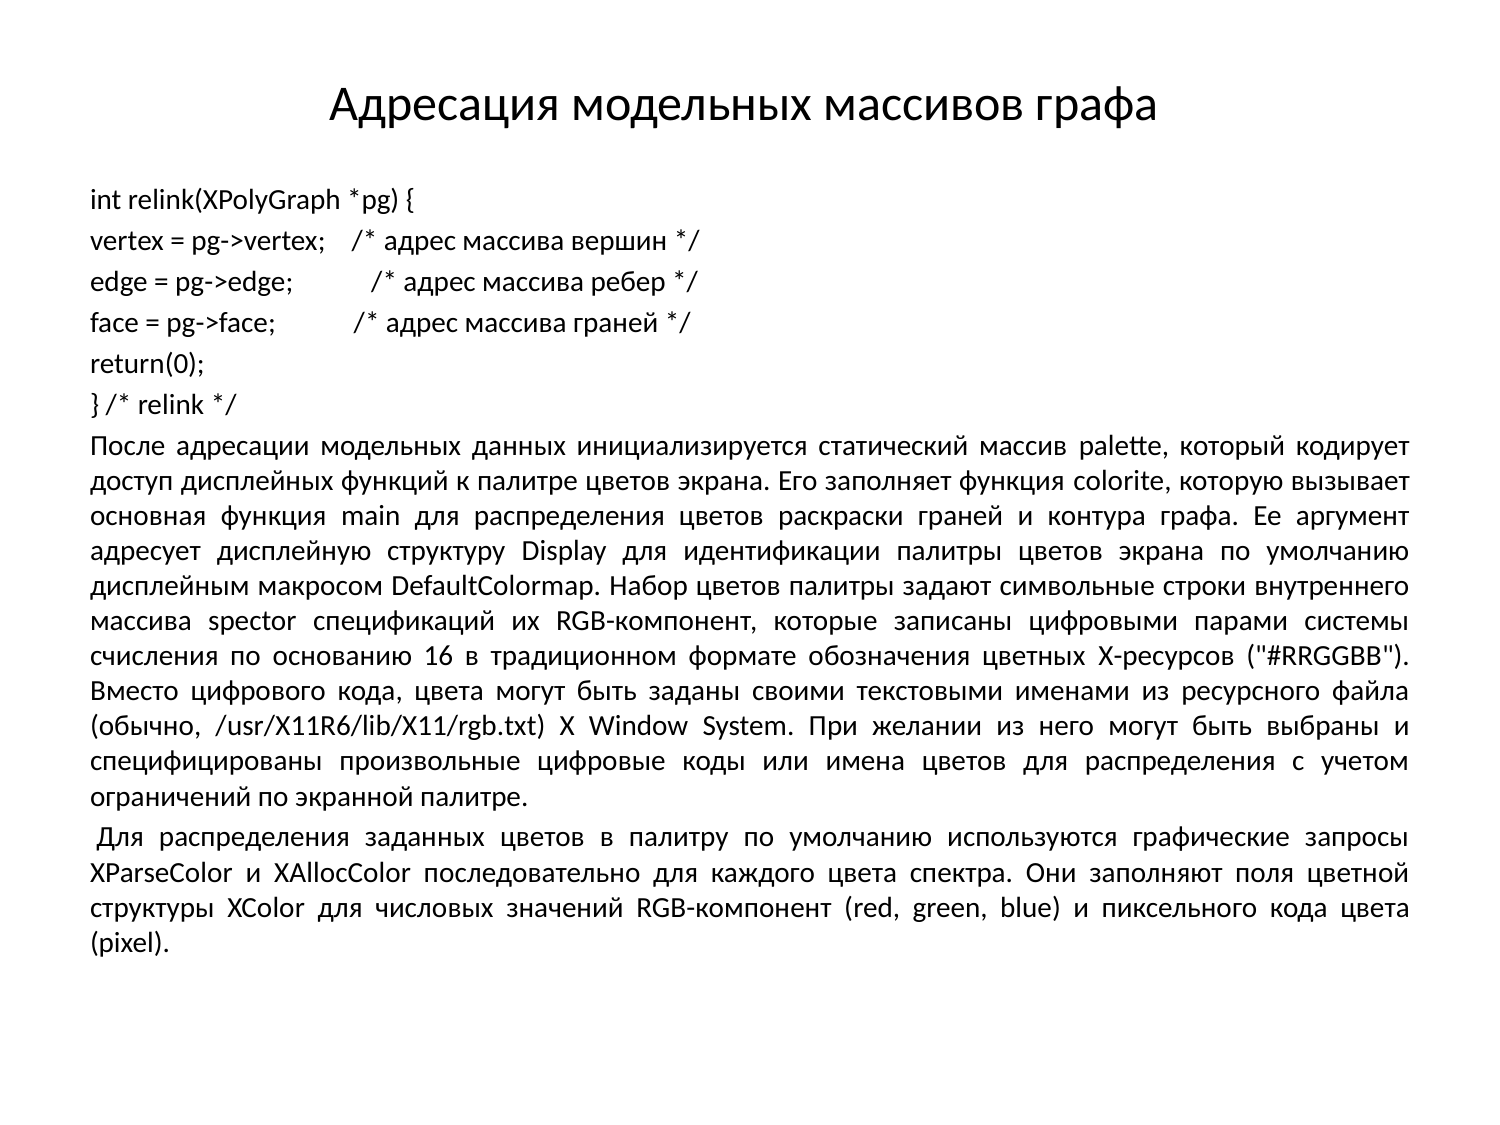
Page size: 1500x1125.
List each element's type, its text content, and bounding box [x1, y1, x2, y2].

title Адресация модельных массивов графа [75, 45, 1425, 157]
list int relink(XPolyGraph *pg) { vertex = pg->vertex; /* адрес массива вершин */ edge = pg->edge; /* адрес массива ребер */ face = pg->face; /* адрес массива граней */ return(0); } /* relink */ После адресации модельных данных инициализируется статический массив palette, который кодирует доступ дисплейных функций к палитре цветов экрана. Его заполняет функция colorite, которую вызывает основная функция main для распределения цветов раскраски граней и контура графа. Ее аргумент адресует дисплейную структуру Display для идентификации палитры цветов экрана по умолчанию дисплейным макросом DefaultColormap. Набор цветов палитры задают символьные строки внутреннего массива spector спецификаций их RGB-компонент, которые записаны цифровыми парами системы счисления по основанию 16 в традиционном формате обозначения цветных X-ресурсов ("#RRGGBB"). Вместо цифрового кода, цвета могут быть заданы своими текстовыми именами из ресурсного файла (обычно, /usr/X11R6/lib/X11/rgb.txt) X Window System. При желании из него могут быть выбраны и специфицированы произвольные цифровые коды или имена цветов для распределения с учетом ограничений по экранной палитре. Для распределения заданных цветов в палитру по умолчанию используются графические запросы XParseColor и XAllocColor последовательно для каждого цвета спектра. Они заполняют поля цветной структуры XColor для числовых значений RGB-компонент (red, green, blue) и пиксельного кода цвета (pixel). [75, 172, 1425, 1005]
